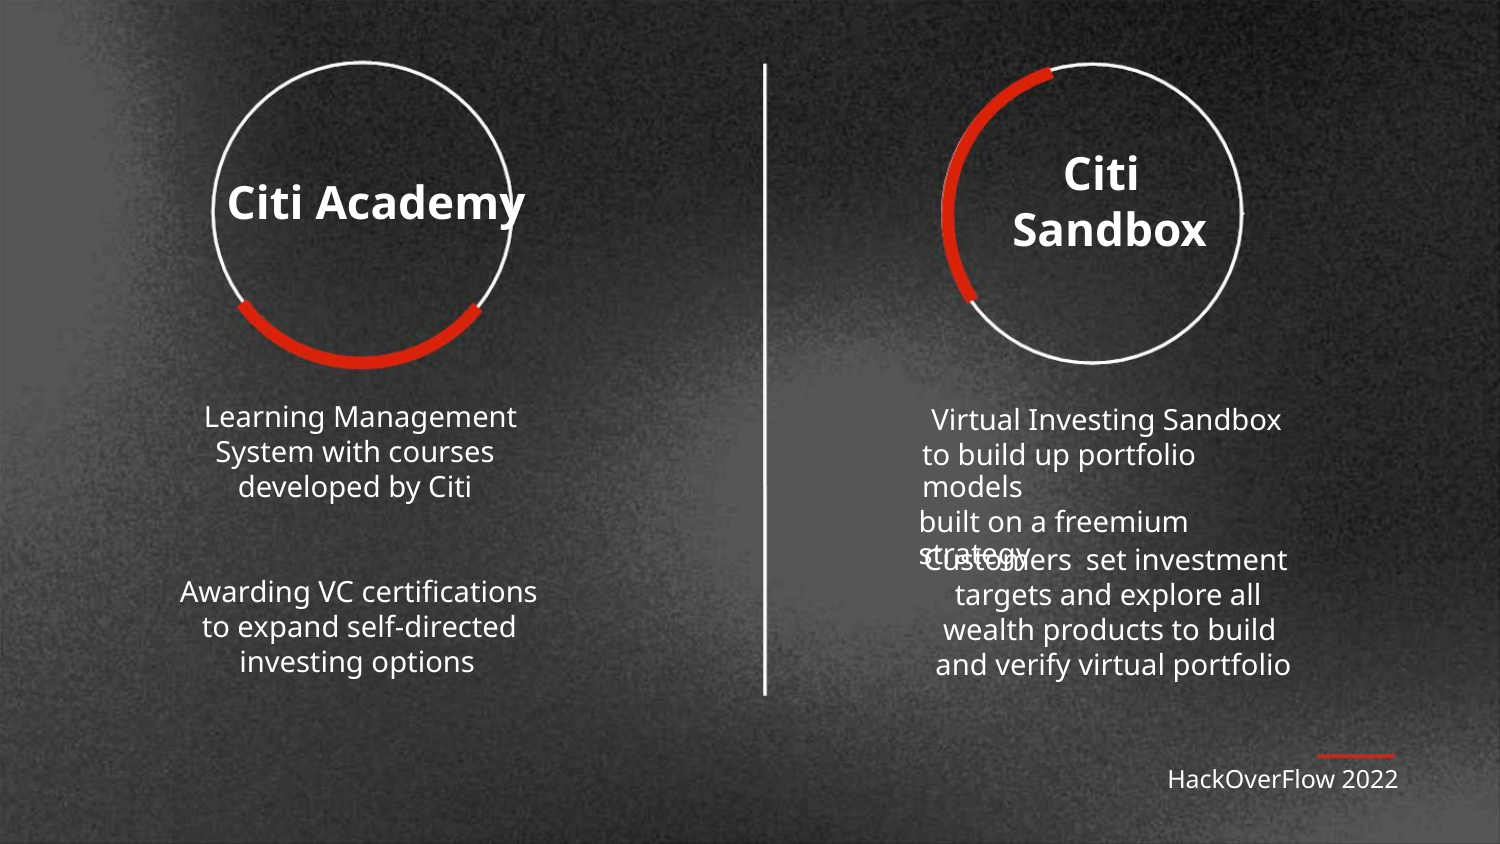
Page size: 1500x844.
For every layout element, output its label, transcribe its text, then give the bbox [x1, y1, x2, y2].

text_box Customers set investment targets and explore all wealth products to build and verify virtual portfolio [923, 544, 1294, 682]
text_box Citi Sandbox [1012, 139, 1221, 256]
text_box Awarding VC certifications to expand self-directed investing options [179, 576, 545, 678]
text_box Learning Management System with courses developed by Citi [203, 401, 519, 503]
text_box [0, 0, 1500, 844]
text_box HackOverFlow 2022 [1167, 766, 1420, 794]
text_box Virtual Investing Sandbox to build up portfolio models built on a freemium strategy [918, 404, 1300, 570]
text_box Citi Academy [226, 168, 533, 230]
